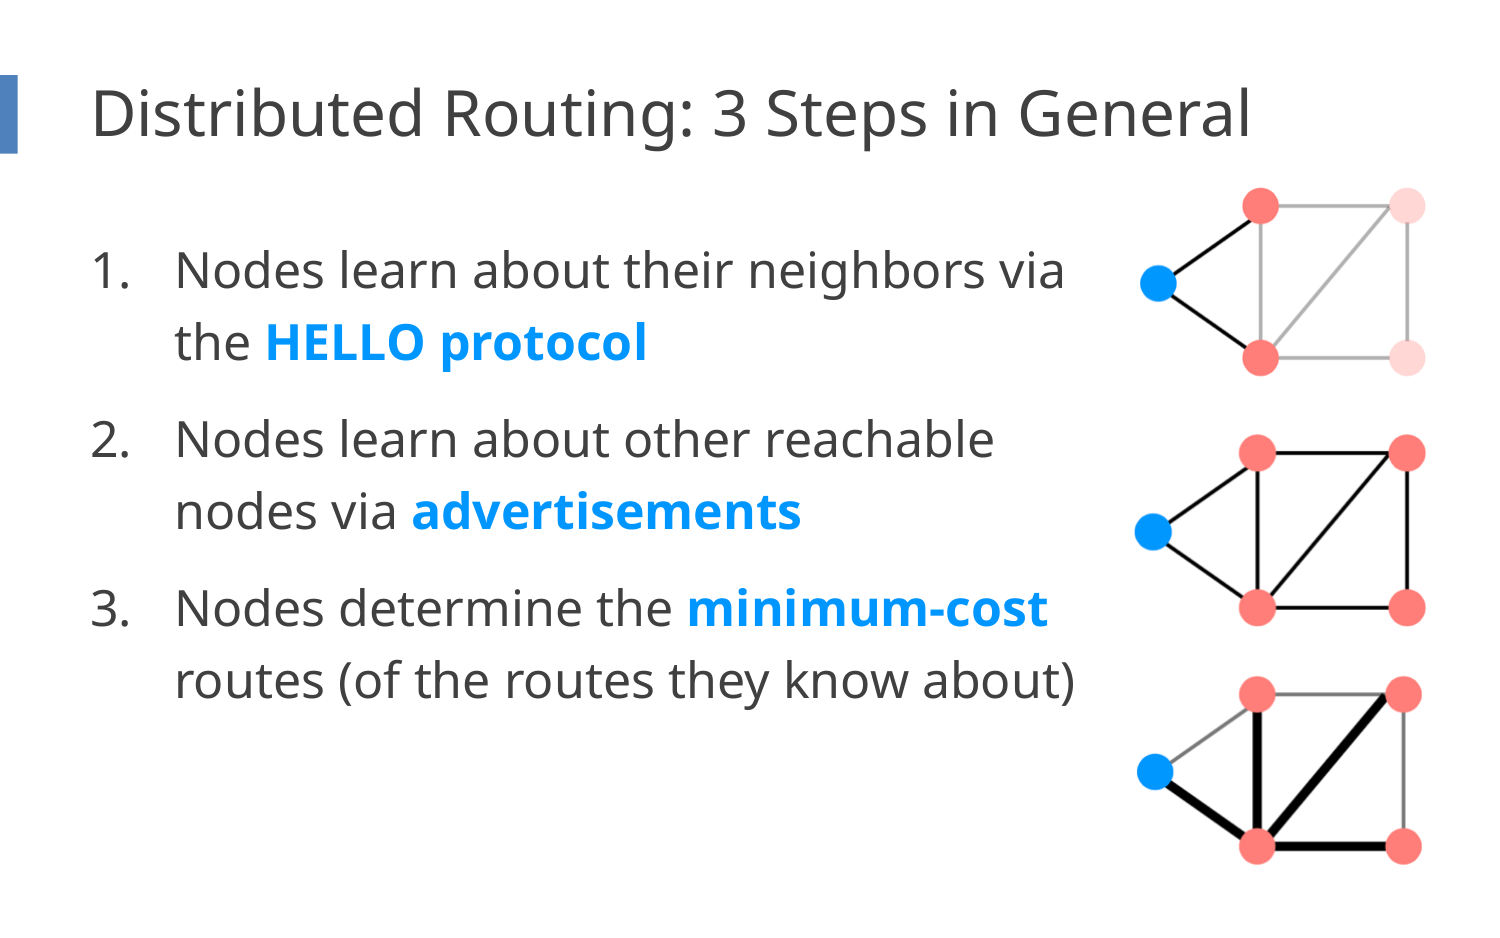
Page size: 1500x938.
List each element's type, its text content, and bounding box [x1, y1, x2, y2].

picture [1110, 409, 1465, 647]
list Nodes learn about their neighbors via the HELLO protocol Nodes learn about other reachable nodes via advertisements Nodes determine the minimum-cost routes (of the routes they know about) [75, 218, 1111, 838]
picture [1115, 658, 1452, 884]
title Distributed Routing: 3 Steps in General [75, 37, 1425, 186]
picture [1115, 173, 1461, 399]
